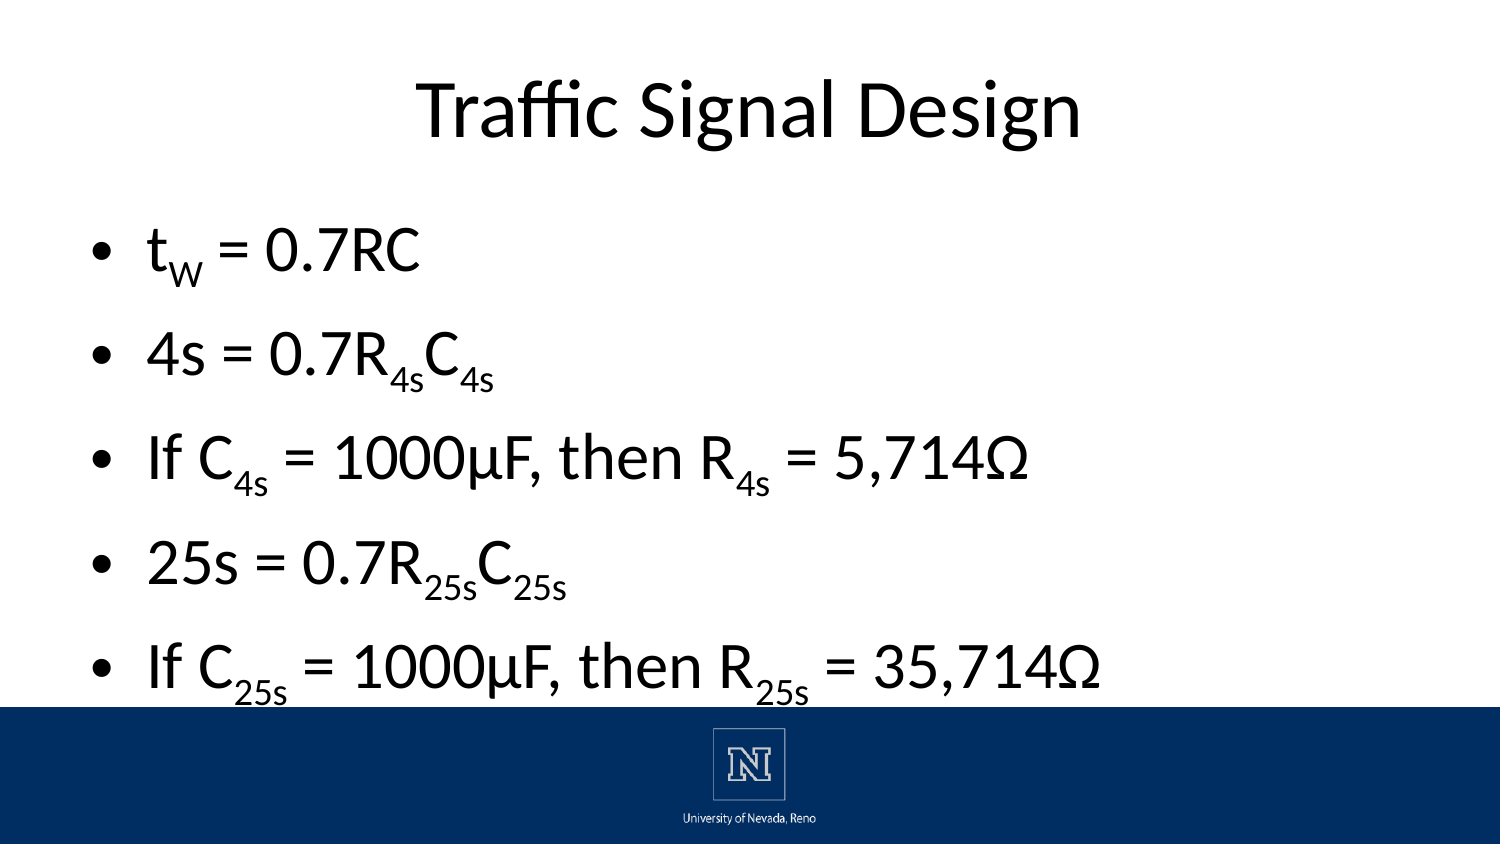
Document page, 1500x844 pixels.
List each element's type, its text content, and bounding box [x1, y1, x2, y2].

title Traffic Signal Design [75, 33, 1425, 175]
list tW = 0.7RC 4s = 0.7R4sC4s If C4s = 1000µF, then R4s = 5,714Ω 25s = 0.7R25sC25s If C25s = 1000µF, then R25s = 35,714Ω [75, 196, 1425, 754]
picture [0, 707, 1500, 844]
